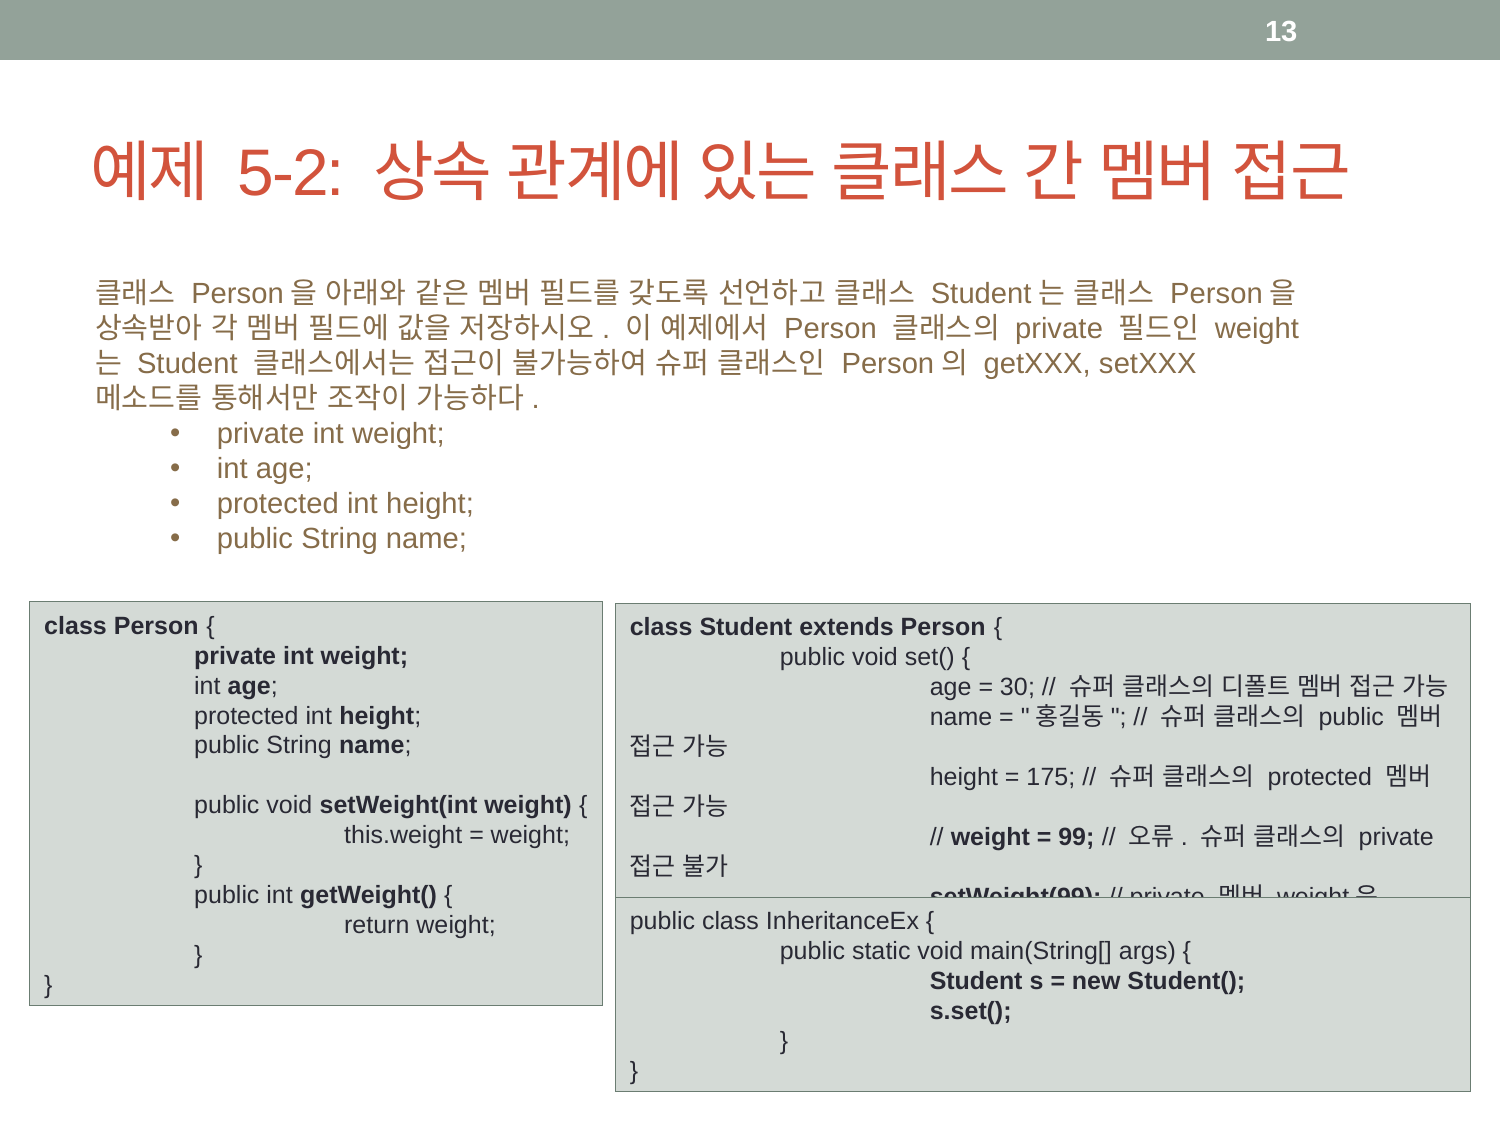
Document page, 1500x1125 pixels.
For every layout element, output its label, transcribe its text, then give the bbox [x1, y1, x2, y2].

text_box class Student extends Person { public void set() { age = 30; // 슈퍼 클래스의 디폴트 멤버 접근 가능 name = "홍길동"; // 슈퍼 클래스의 public 멤버 접근 가능 height = 175; // 슈퍼 클래스의 protected 멤버 접근 가능 // weight = 99; // 오류. 슈퍼 클래스의 private 접근 불가 setWeight(99); // private 멤버 weight은 setWeight()으로 간접 접근 } } [615, 603, 1471, 897]
slide_number 13 [1250, 3, 1425, 57]
title 예제 5-2: 상속 관계에 있는 클래스 간 멤버 접근 [75, 87, 1425, 250]
text_box public class InheritanceEx { public static void main(String[] args) { Student s = new Student(); s.set(); } } [615, 897, 1471, 1092]
text_box class Person { private int weight; int age; protected int height; public String name; public void setWeight(int weight) { this.weight = weight; } public int getWeight() { return weight; } } [29, 601, 603, 1006]
text_box 클래스 Person을 아래와 같은 멤버 필드를 갖도록 선언하고 클래스 Student는 클래스 Person을 상속받아 각 멤버 필드에 값을 저장하시오. 이 예제에서 Person 클래스의 private 필드인 weight는 Student 클래스에서는 접근이 불가능하여 슈퍼 클래스인 Person의 getXXX, setXXX 메소드를 통해서만 조작이 가능하다. private int weight; int age; protected int height; public String name; [80, 267, 1321, 562]
